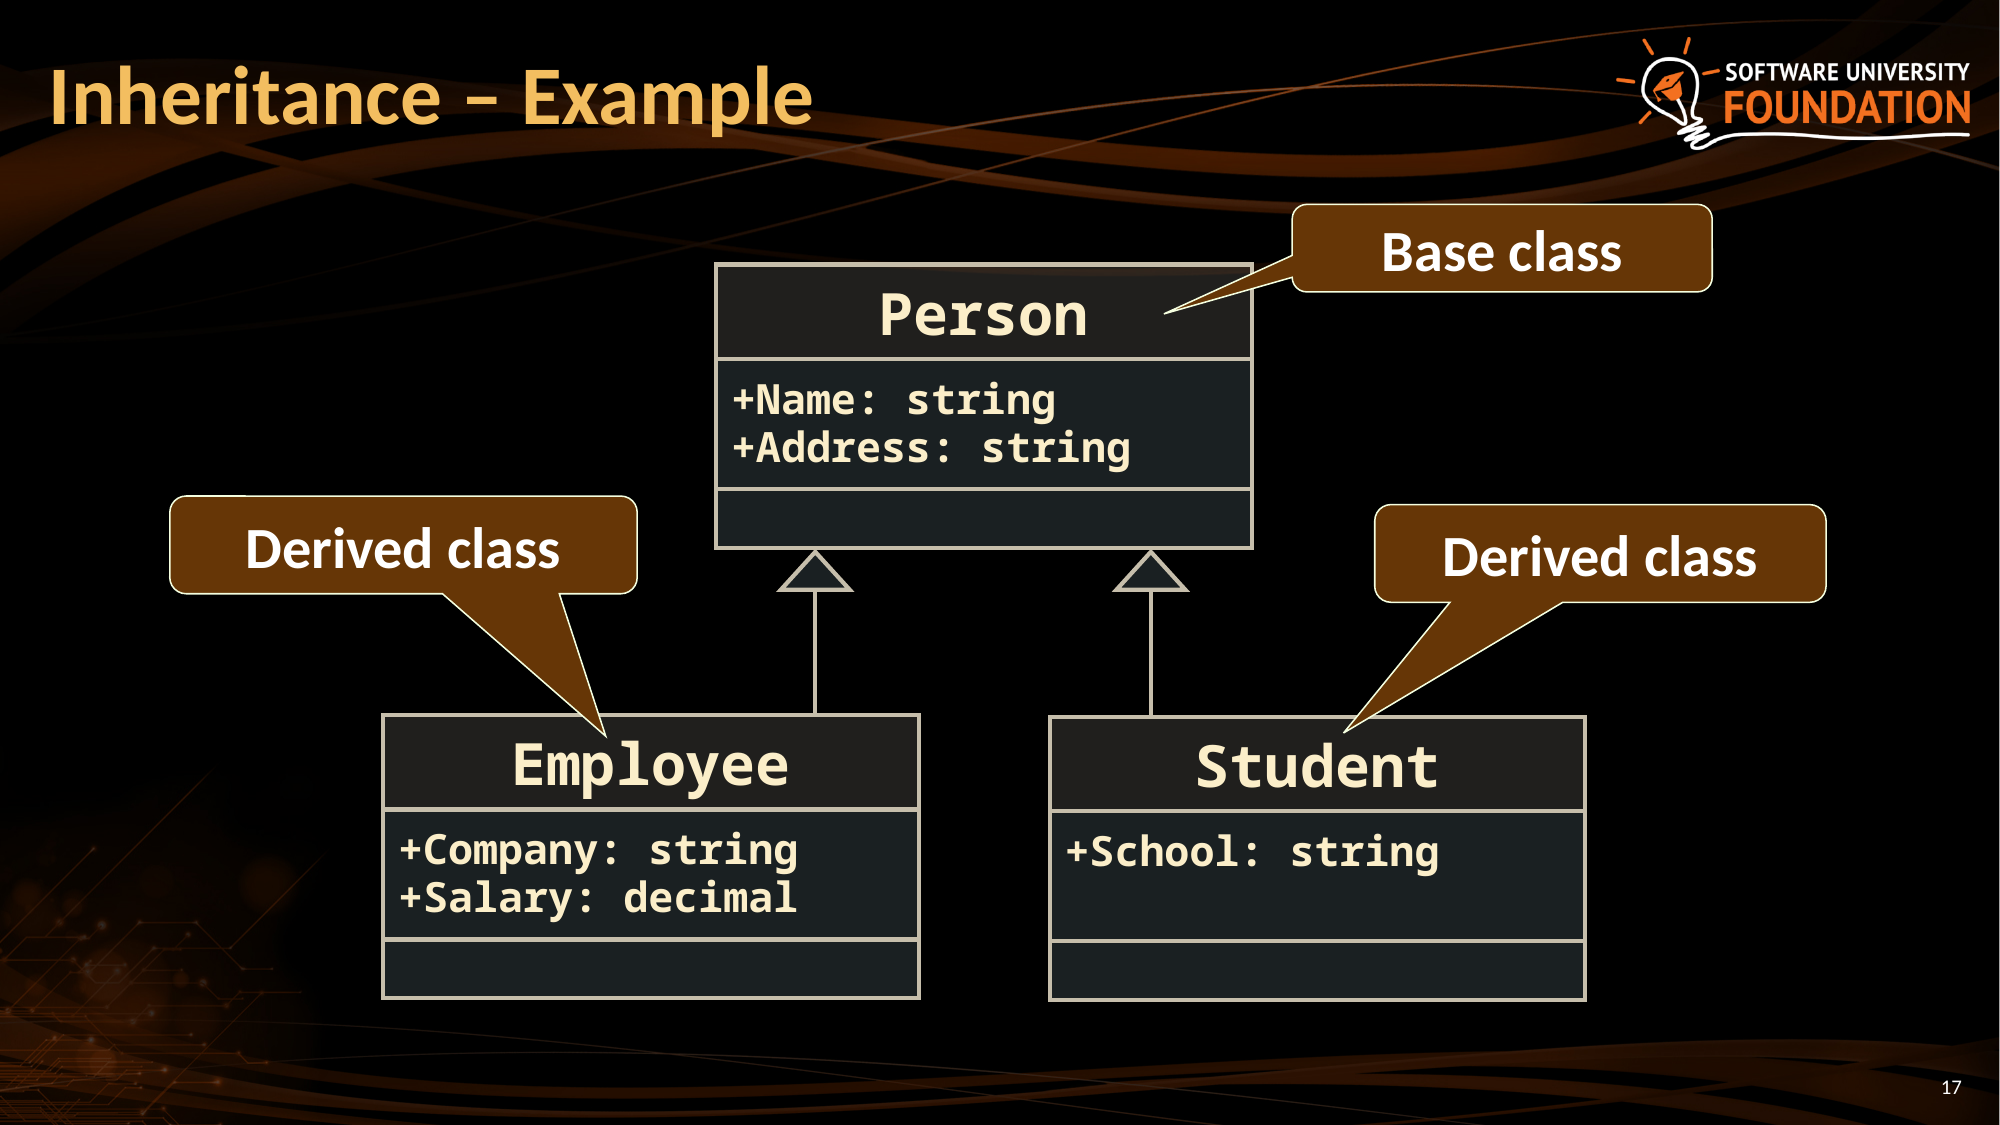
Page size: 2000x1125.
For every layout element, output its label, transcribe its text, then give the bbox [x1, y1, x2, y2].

text_box [383, 939, 919, 999]
slide_number 17 [1897, 1070, 1968, 1103]
text_box [716, 489, 1252, 548]
title Inheritance – Example [30, 6, 1602, 189]
text_box +School: string [1049, 811, 1586, 941]
text_box [780, 551, 850, 590]
text_box Base class [1163, 204, 1713, 314]
text_box +Company: string +Salary: decimal [383, 809, 919, 939]
text_box [1116, 551, 1186, 590]
picture [0, 0, 2000, 1125]
text_box [1049, 941, 1586, 1000]
text_box Person [716, 264, 1252, 359]
text_box Employee [383, 715, 919, 809]
text_box Derived class [1343, 504, 1827, 733]
text_box +Name: string +Address: string [716, 359, 1252, 489]
text_box Student [1049, 716, 1586, 811]
text_box Derived class [169, 496, 638, 737]
